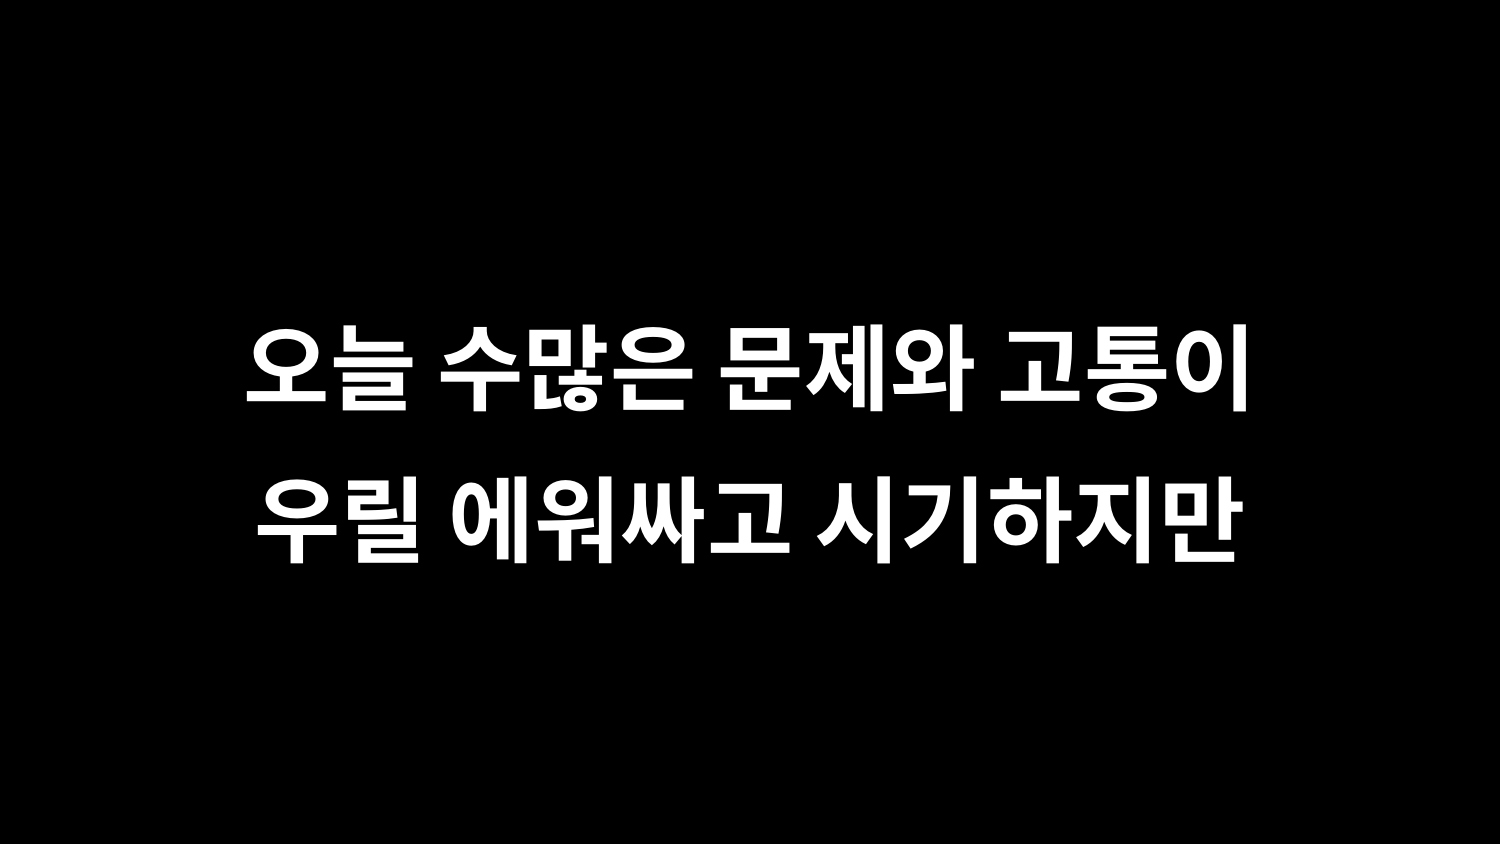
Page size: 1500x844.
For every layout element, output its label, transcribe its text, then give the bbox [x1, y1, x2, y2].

text_box 오늘 수많은 문제와 고통이 우릴 에워싸고 시기하지만 [74, 262, 1425, 581]
